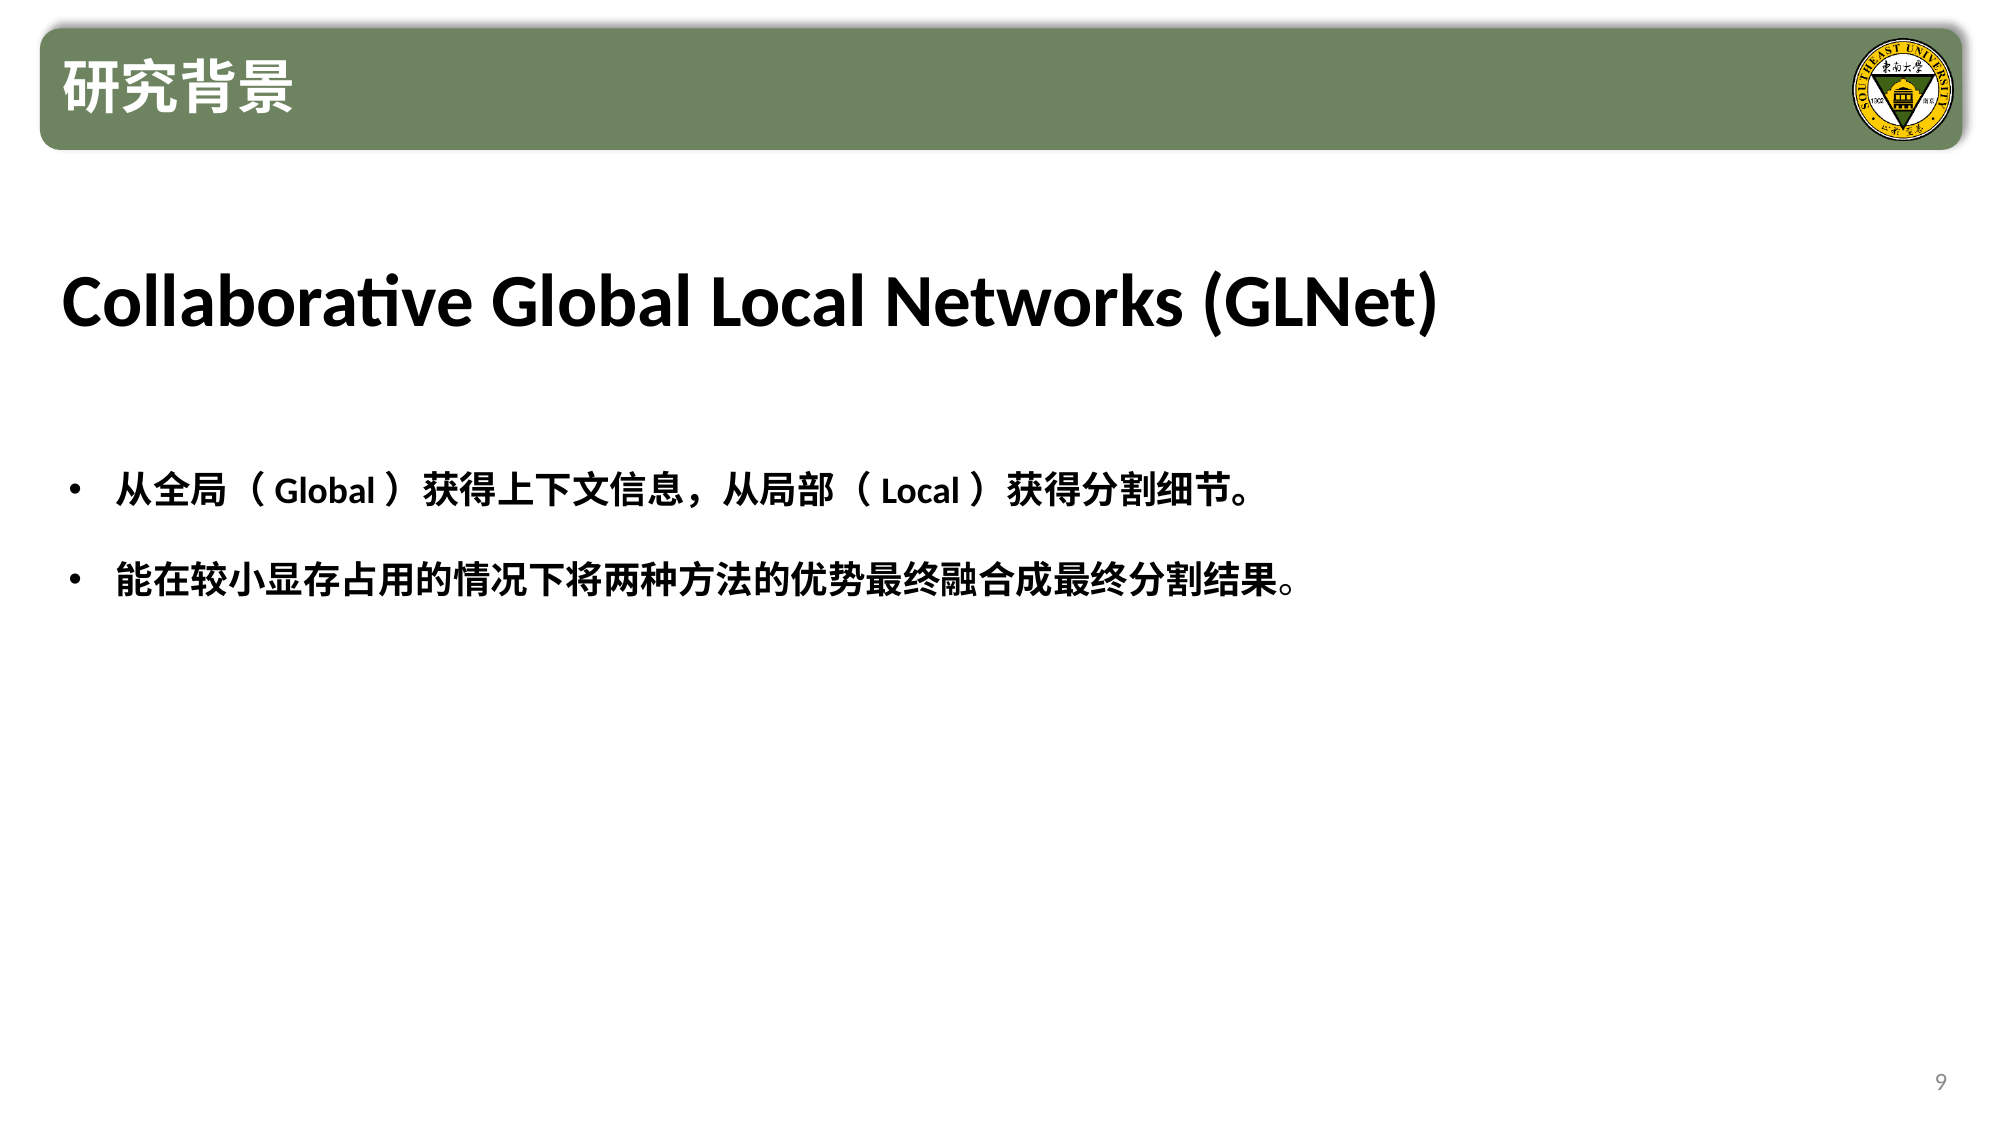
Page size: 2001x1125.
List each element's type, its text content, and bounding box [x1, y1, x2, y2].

text_box 从全局（Global）获得上下文信息，从局部（Local）获得分割细节。 能在较小显存占用的情况下将两种方法的优势最终融合成最终分割结果。 [54, 458, 1331, 609]
picture [1852, 38, 1954, 141]
slide_number 9 [1843, 1051, 1963, 1111]
text_box Collaborative Global Local Networks (GLNet) [47, 244, 1611, 349]
list 研究背景 [47, 42, 1709, 136]
